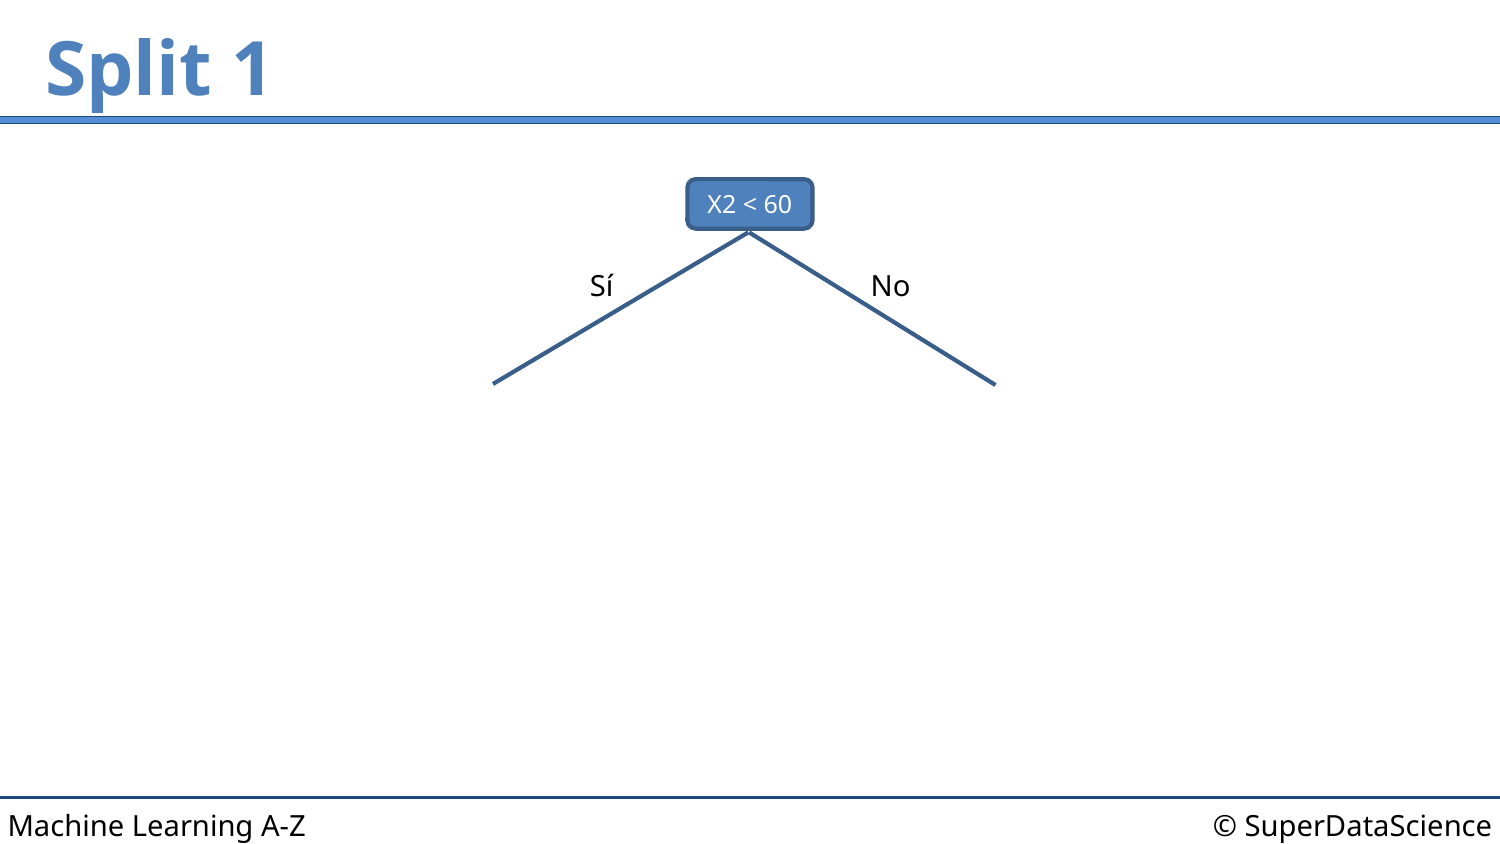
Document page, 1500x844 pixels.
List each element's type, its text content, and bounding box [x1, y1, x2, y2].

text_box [687, 178, 813, 229]
title Split 1 [36, 11, 1463, 135]
text_box No [839, 259, 942, 310]
text_box Sí [550, 259, 653, 310]
